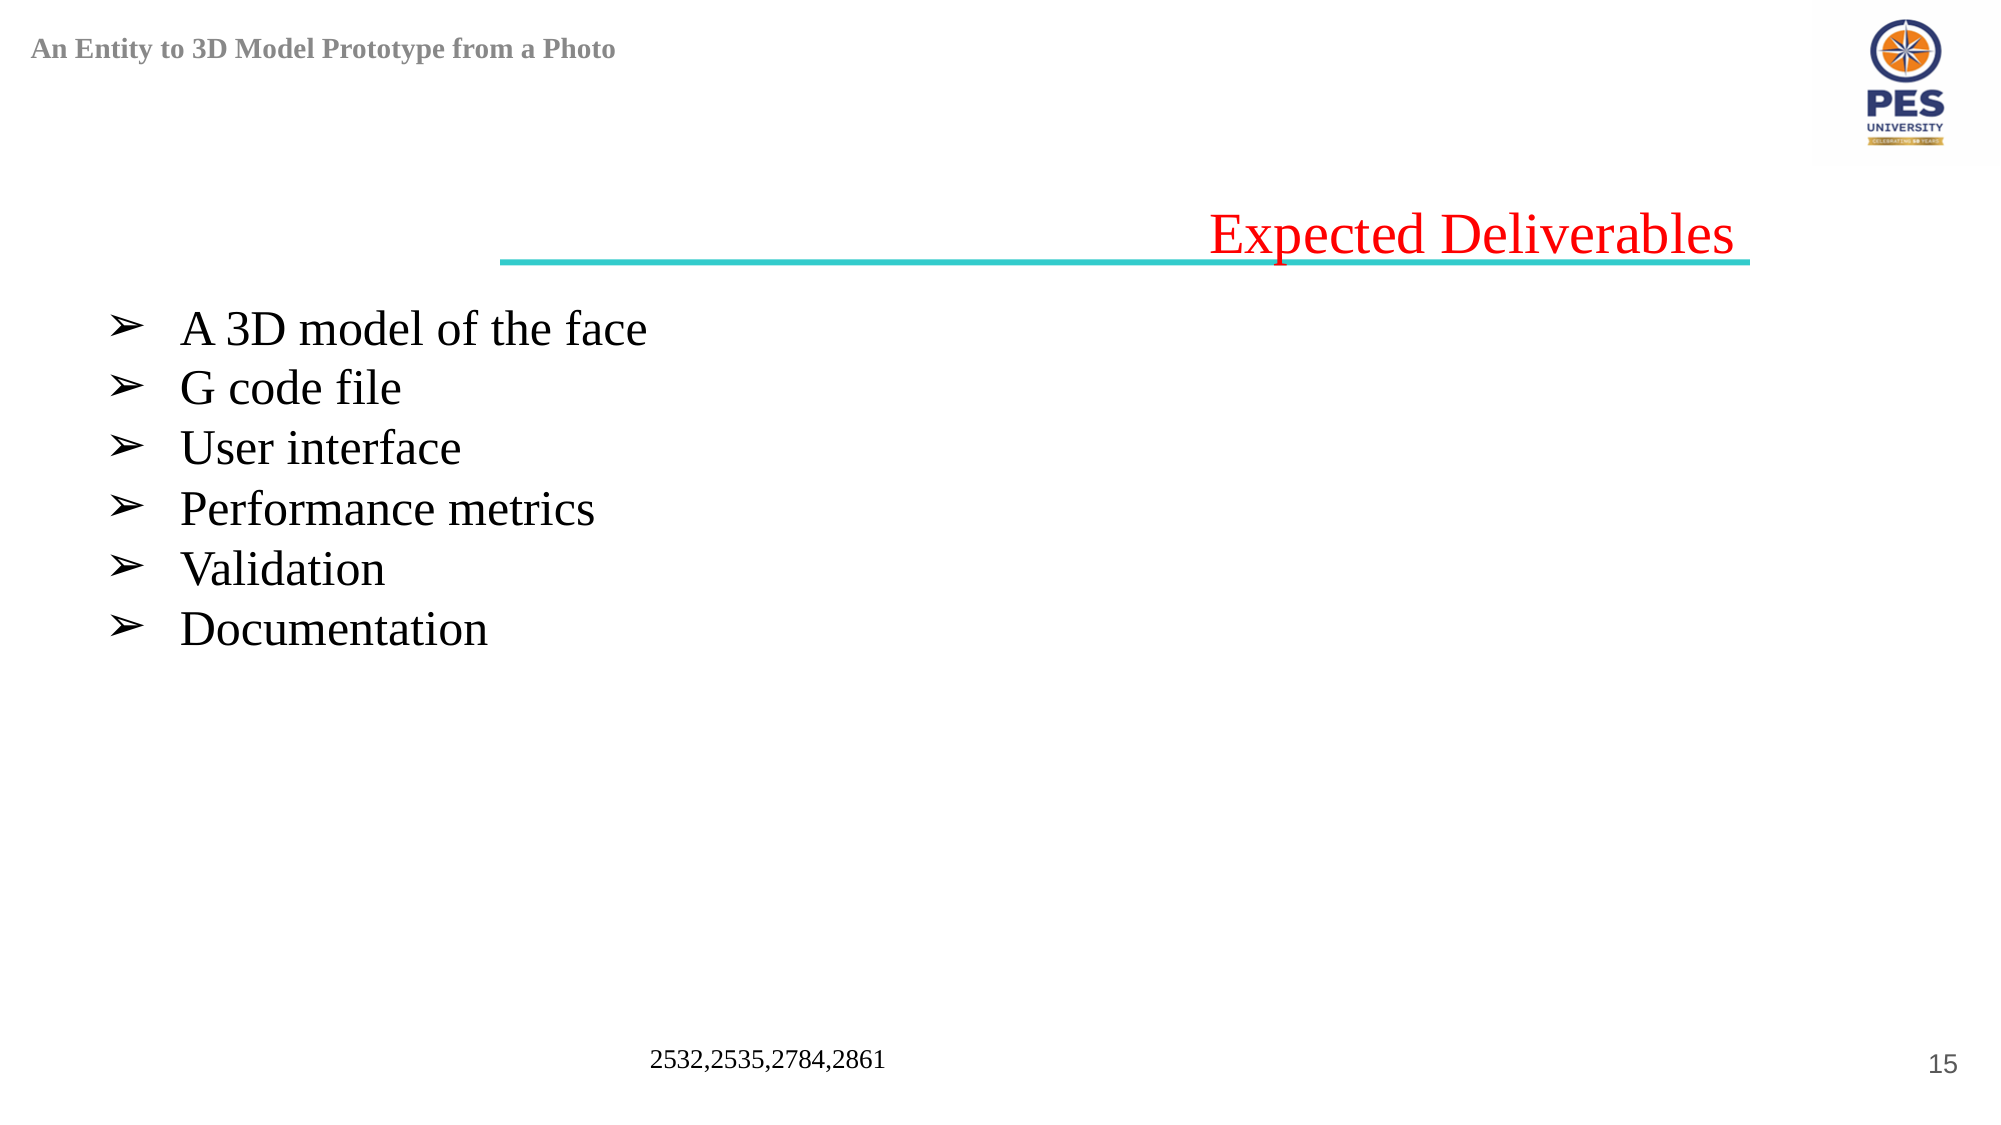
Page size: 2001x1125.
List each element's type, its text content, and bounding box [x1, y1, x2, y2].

text_box A 3D model of the face G code file User interface Performance metrics Validation Documentation [33, 287, 2000, 1125]
text_box An Entity to 3D Model Prototype from a Photo [12, 17, 635, 78]
slide_number ‹#› [1853, 1019, 1974, 1106]
text_box Expected Deliverables [312, 187, 1750, 273]
picture [1812, 0, 2000, 167]
footer 2532,2535,2784,2861 [634, 1042, 1605, 1103]
